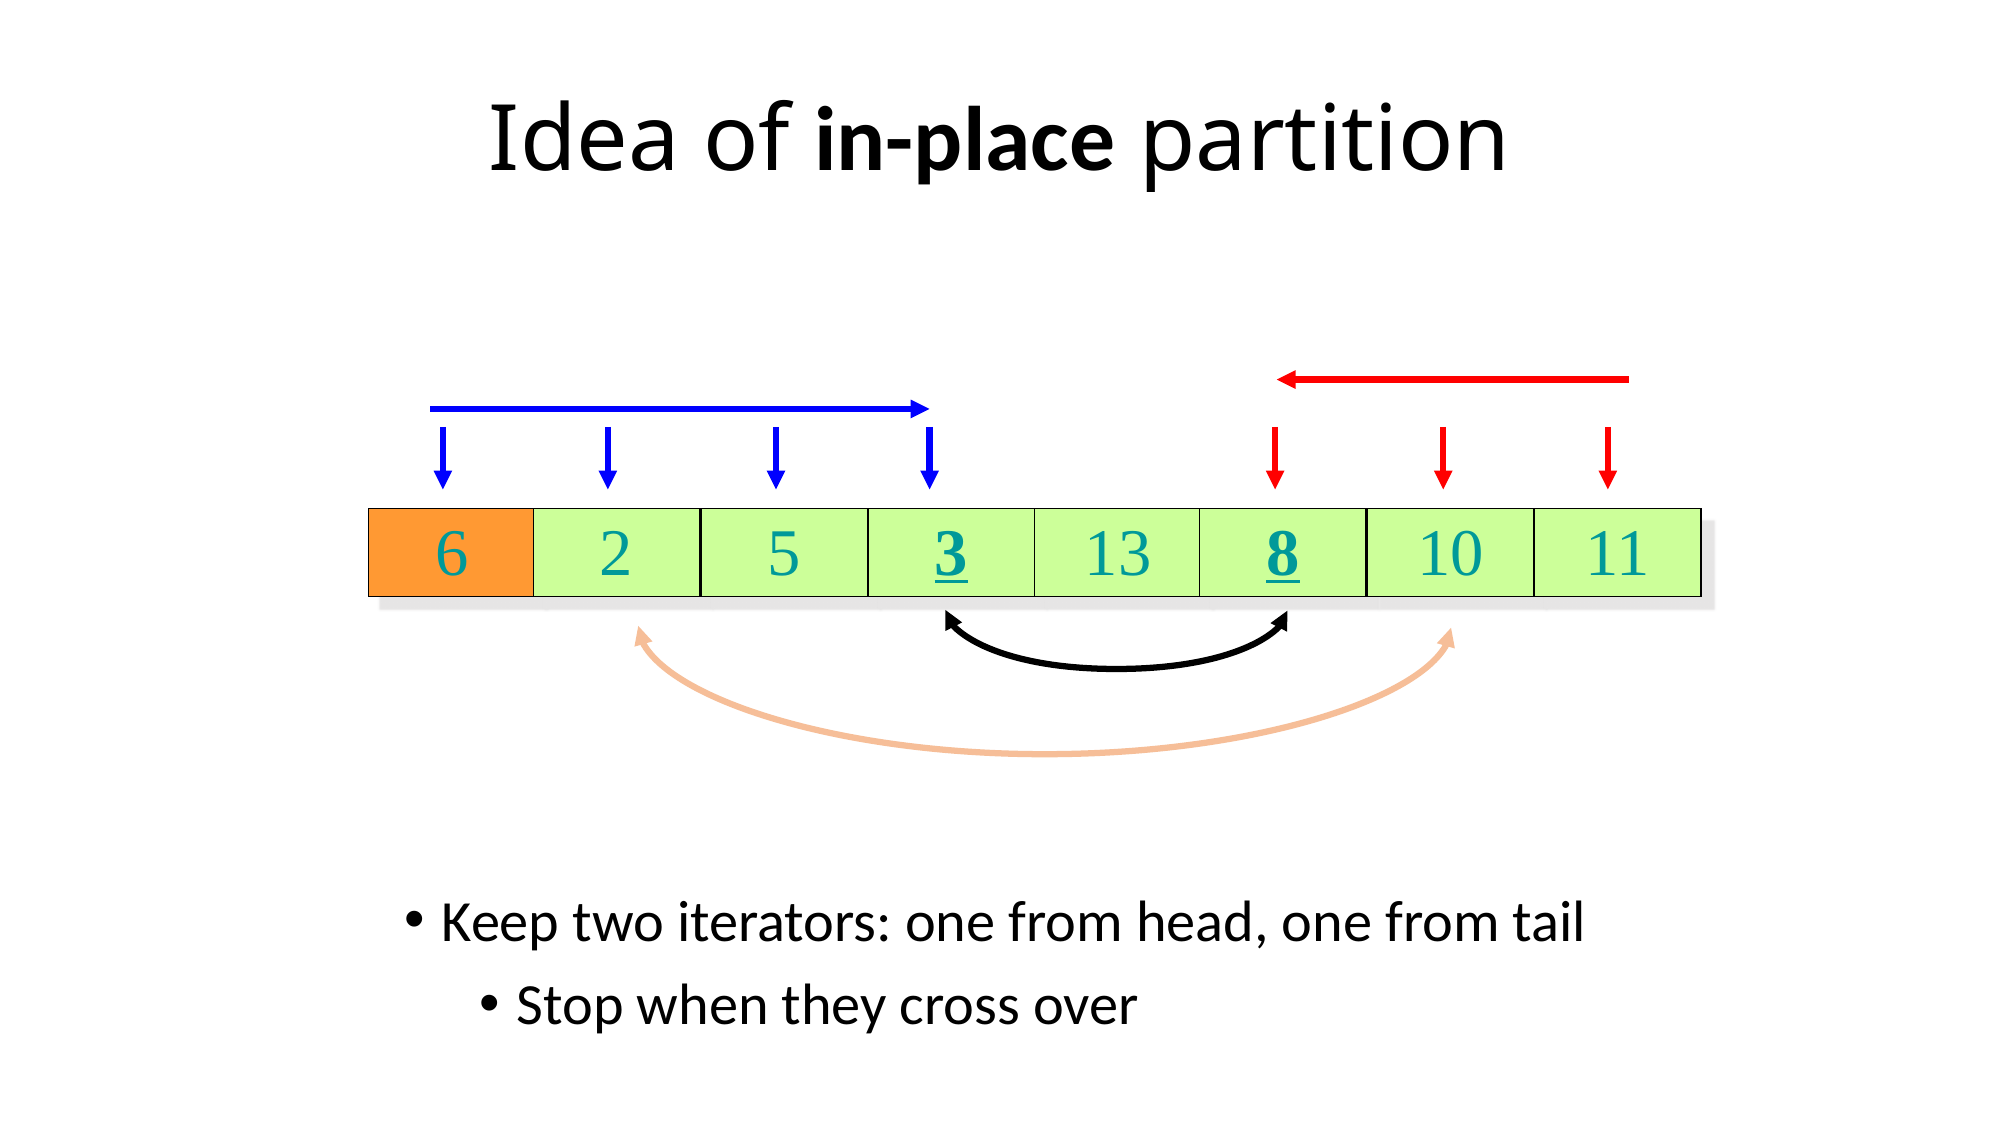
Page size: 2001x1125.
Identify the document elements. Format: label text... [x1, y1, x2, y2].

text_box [1199, 507, 1367, 597]
title Idea of in-place partition [136, 59, 1863, 222]
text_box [1367, 507, 1534, 597]
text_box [430, 379, 1629, 490]
text_box [943, 609, 1289, 670]
list Keep two iterators: one from head, one from tail Stop when they cross over [396, 882, 1663, 1101]
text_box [533, 507, 701, 597]
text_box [701, 507, 867, 597]
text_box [1034, 507, 1199, 597]
text_box [634, 625, 1455, 755]
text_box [1534, 507, 1702, 597]
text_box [368, 507, 533, 597]
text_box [867, 507, 1034, 597]
